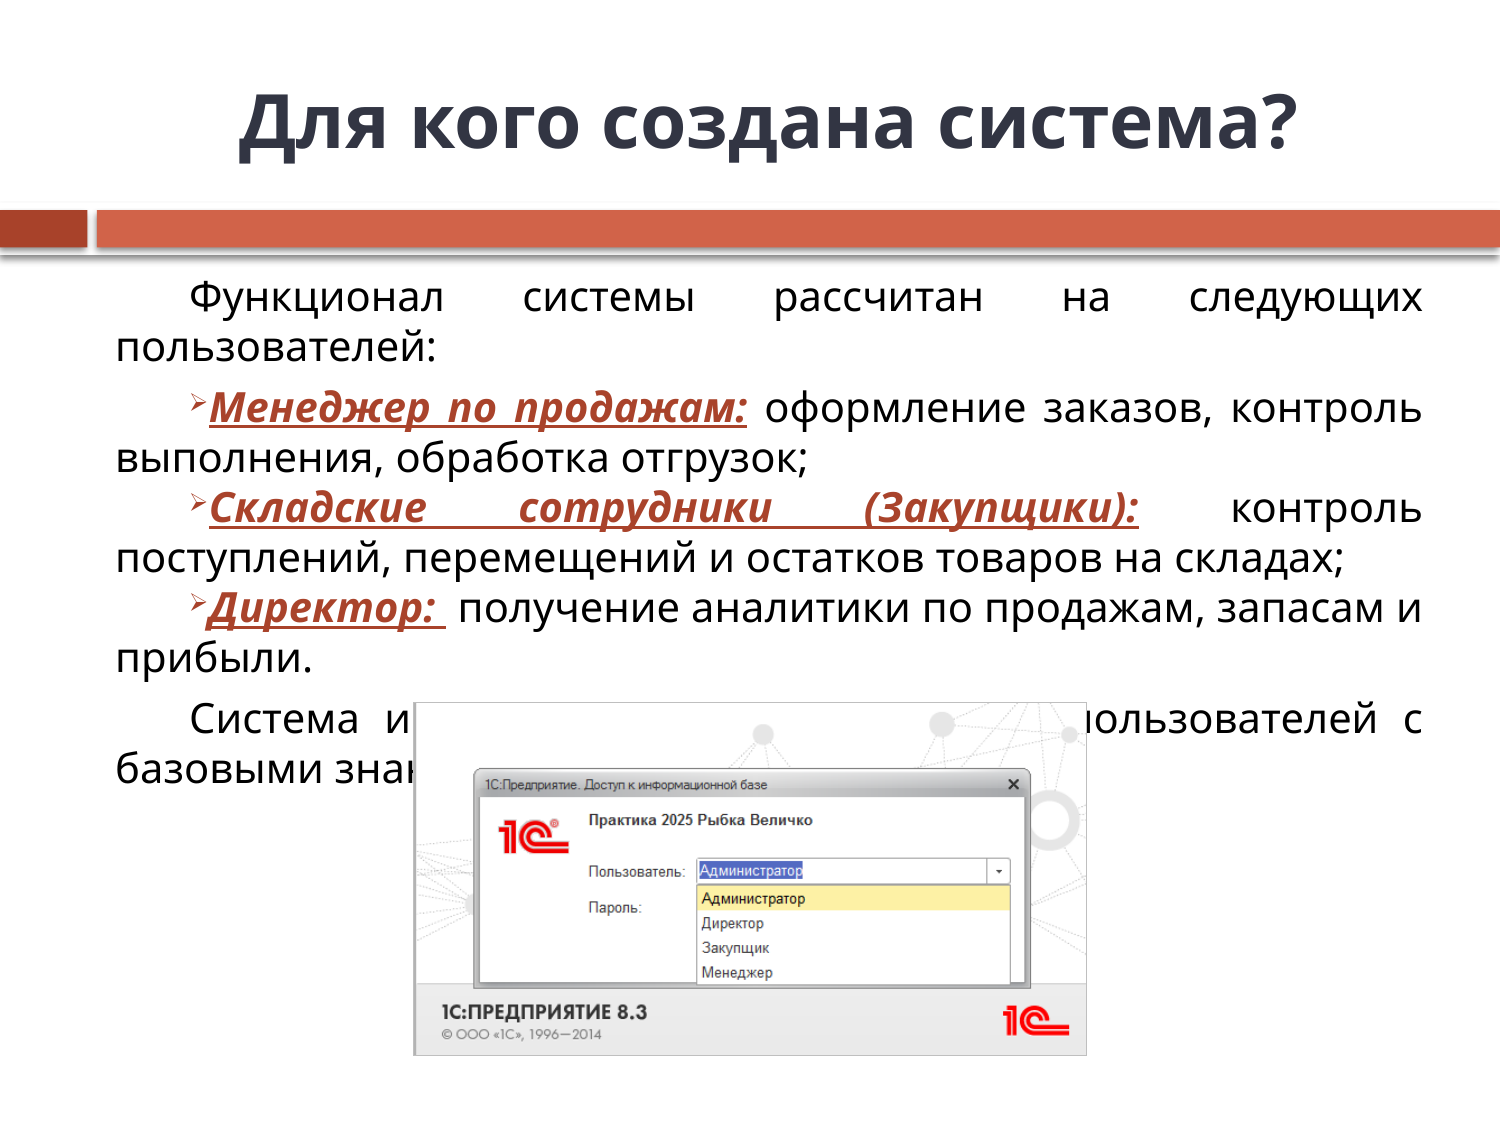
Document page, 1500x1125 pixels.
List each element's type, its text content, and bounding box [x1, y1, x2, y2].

title Для кого создана система? [100, 37, 1438, 200]
picture [413, 702, 1087, 1055]
list Функционал системы рассчитан на следующих пользователей: Менеджер по продажам: оформление заказов, контроль выполнения, обработка отгрузок; Складские сотрудники (Закупщики): контроль поступлений, перемещений и остатков товаров на складах; Директор: получение аналитики по продажам, запасам и прибыли. Система интуитивна понятна даже для пользователей с базовыми знаниями «1С». [100, 262, 1438, 1000]
